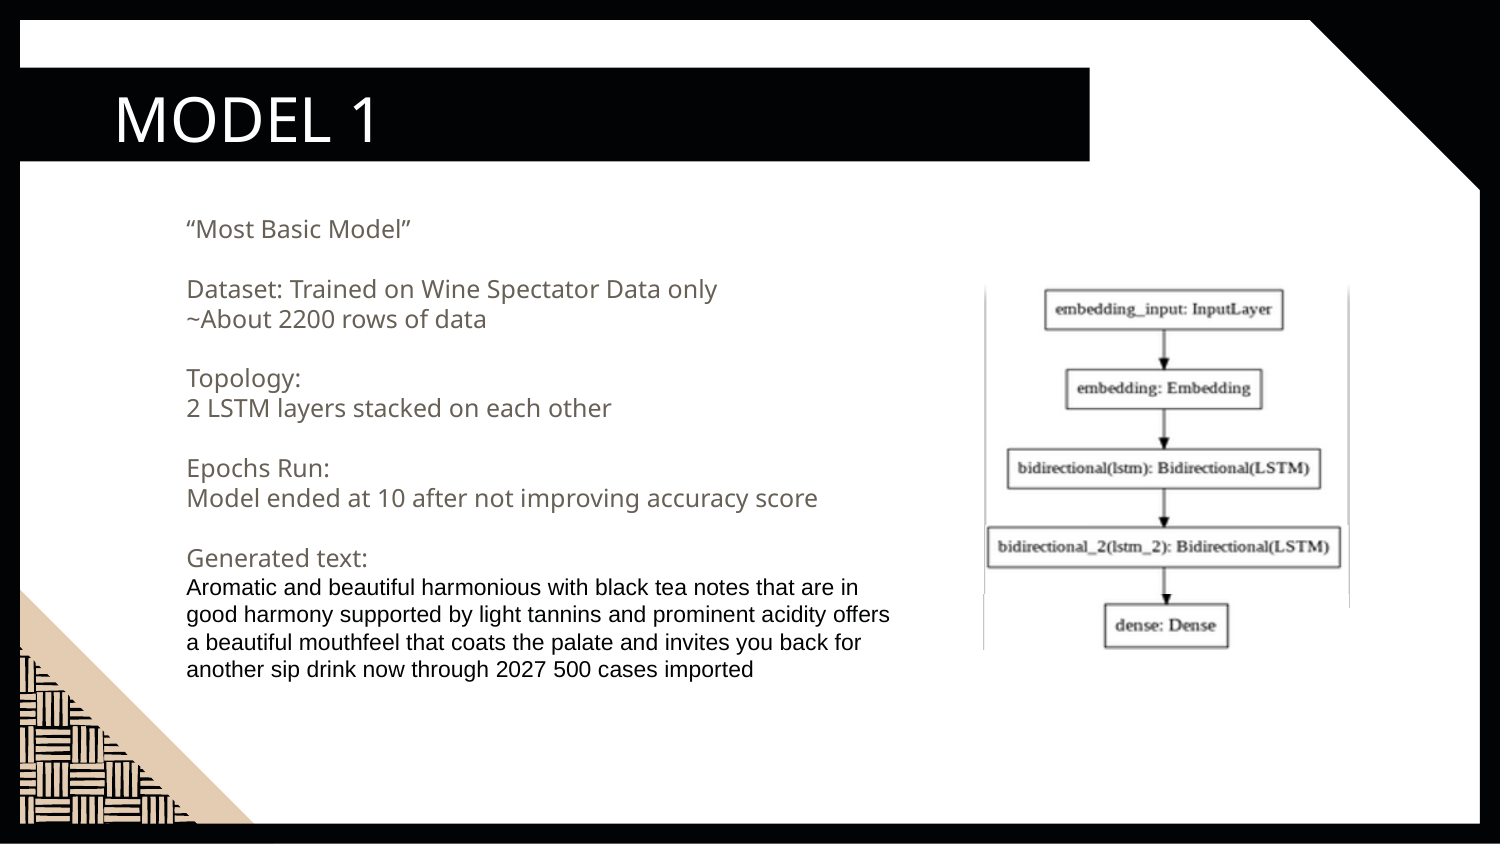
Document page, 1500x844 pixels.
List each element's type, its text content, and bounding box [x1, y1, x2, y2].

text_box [983, 284, 1351, 650]
title MODEL 1 [98, 70, 1378, 165]
title “Most Basic Model” Dataset: Trained on Wine Spectator Data only ~About 2200 rows of data Topology: 2 LSTM layers stacked on each other Epochs Run: Model ended at 10 after not improving accuracy score Generated text: Aromatic and beautiful harmonious with black tea notes that are in good harmony supported by light tannins and prominent acidity offers a beautiful mouthfeel that coats the palate and invites you back for another sip drink now through 2027 500 cases imported [171, 198, 910, 689]
